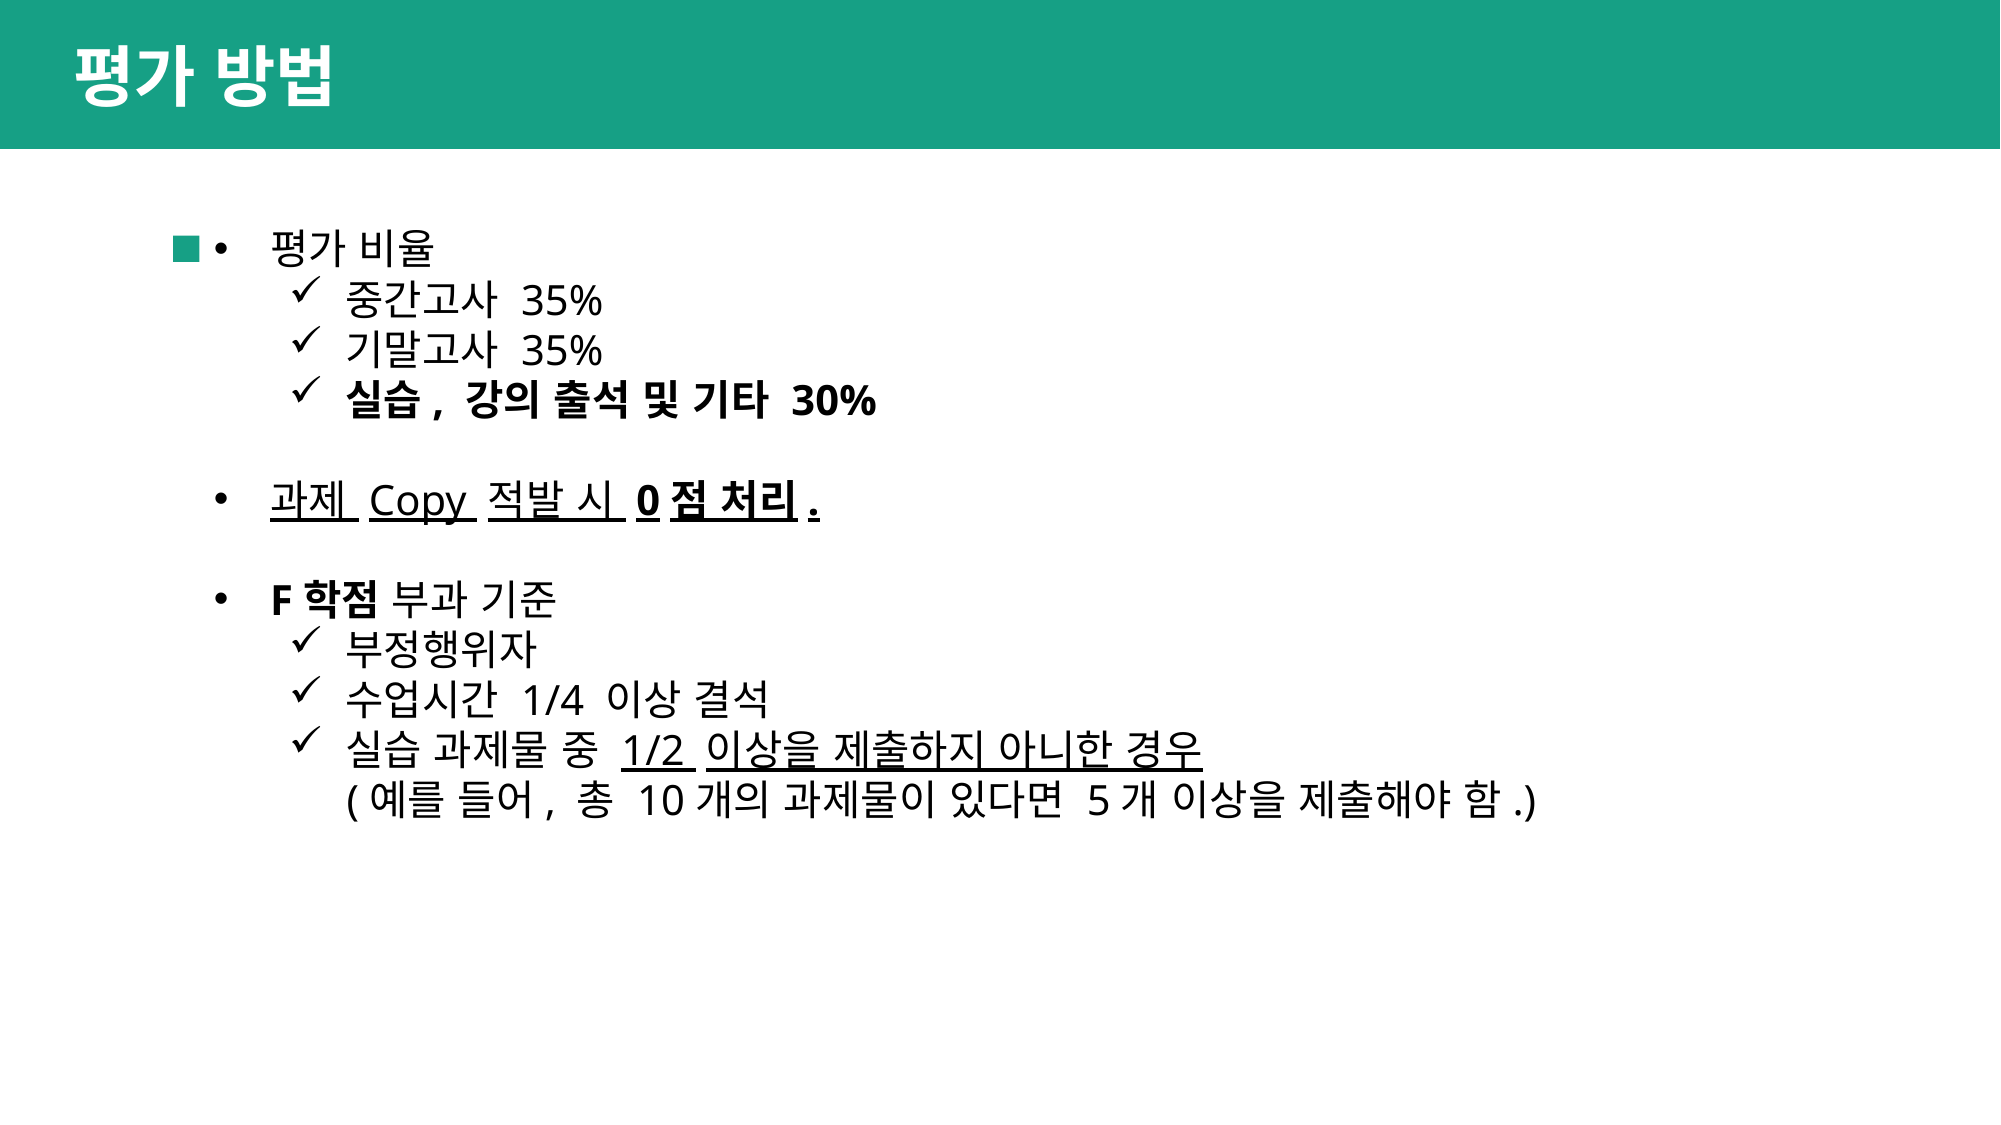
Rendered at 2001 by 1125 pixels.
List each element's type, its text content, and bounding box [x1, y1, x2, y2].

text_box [172, 215, 1748, 888]
text_box 평가 방법 [0, 0, 2000, 151]
